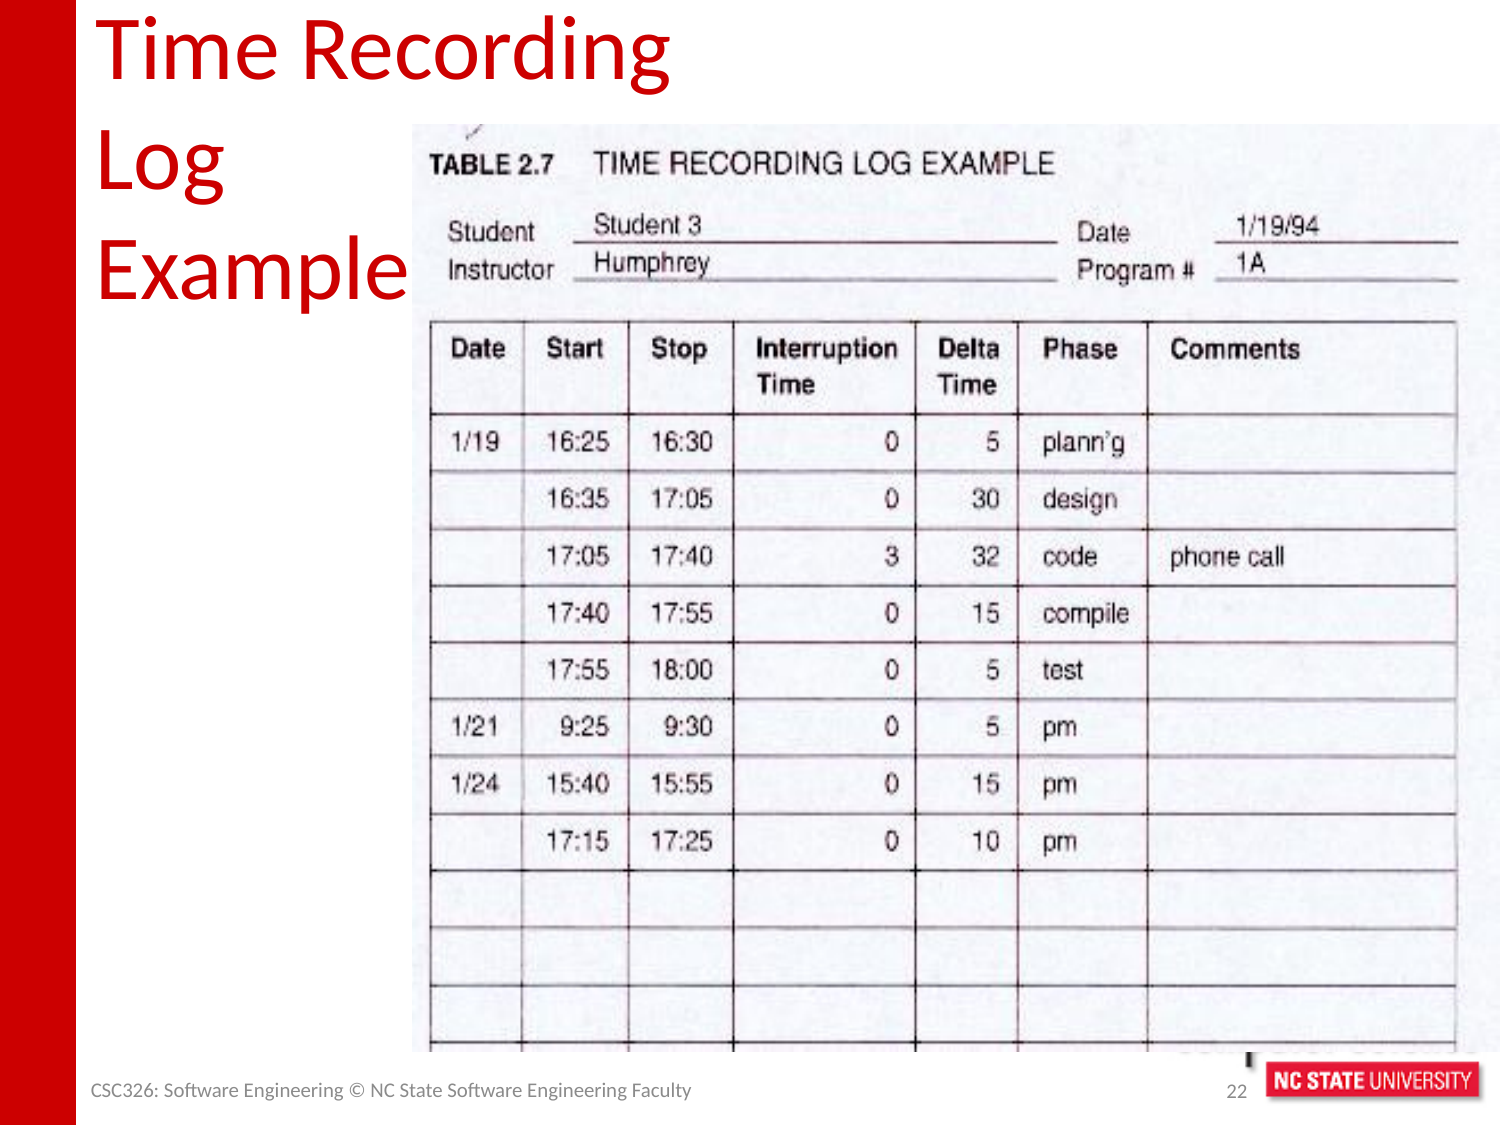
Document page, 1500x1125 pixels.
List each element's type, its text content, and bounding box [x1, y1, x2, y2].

footer CSC326: Software Engineering © NC State Software Engineering Faculty [75, 1054, 900, 1125]
picture [412, 124, 1500, 1123]
slide_number 22 [912, 1060, 1263, 1121]
title Time Recording Log Example [80, 5, 1500, 300]
